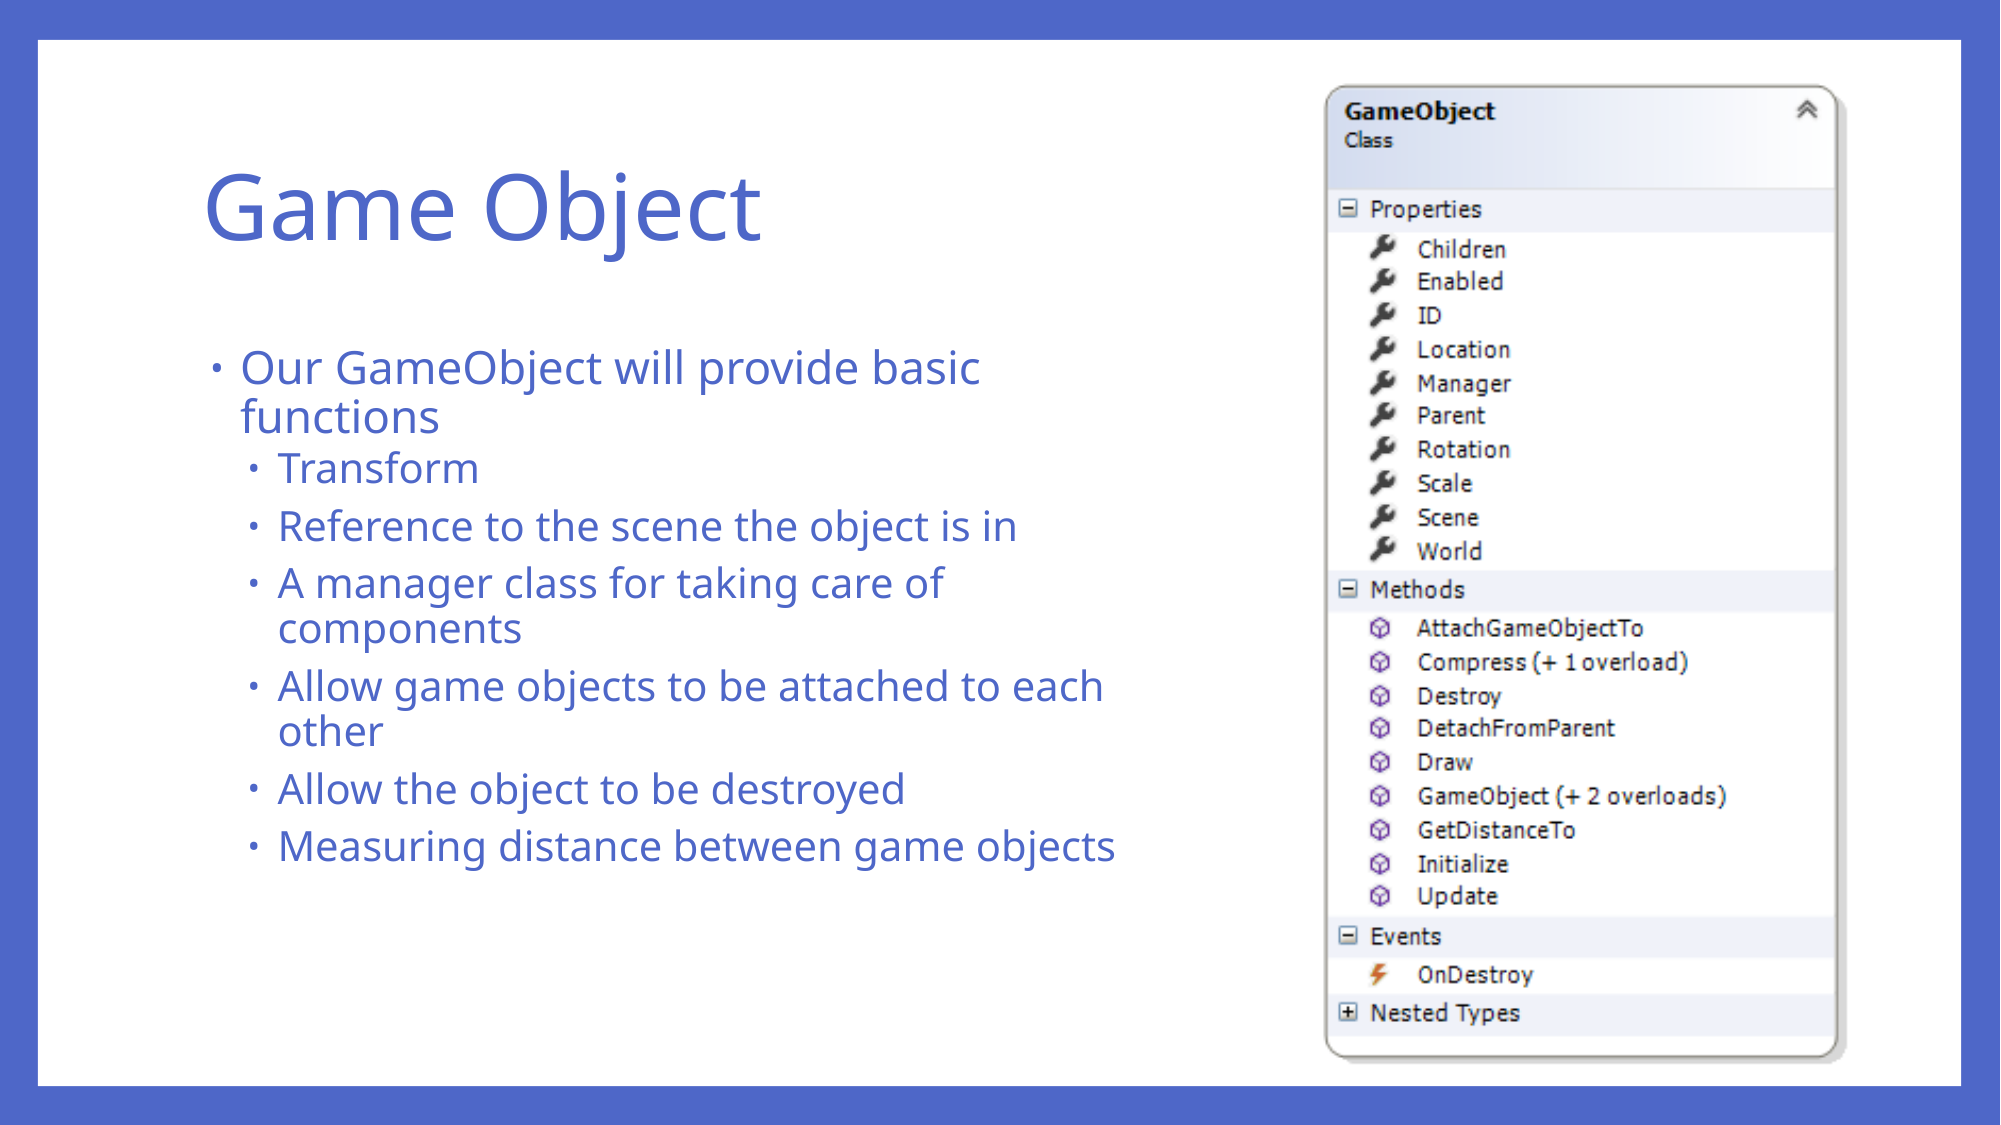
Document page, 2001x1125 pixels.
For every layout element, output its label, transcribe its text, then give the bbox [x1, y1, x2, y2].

picture [1304, 65, 1856, 1075]
title Game Object [187, 99, 1299, 323]
list Our GameObject will provide basic functions Transform Reference to the scene the object is in A manager class for taking care of components Allow game objects to be attached to each other Allow the object to be destroyed Measuring distance between game objects [187, 337, 1190, 1000]
